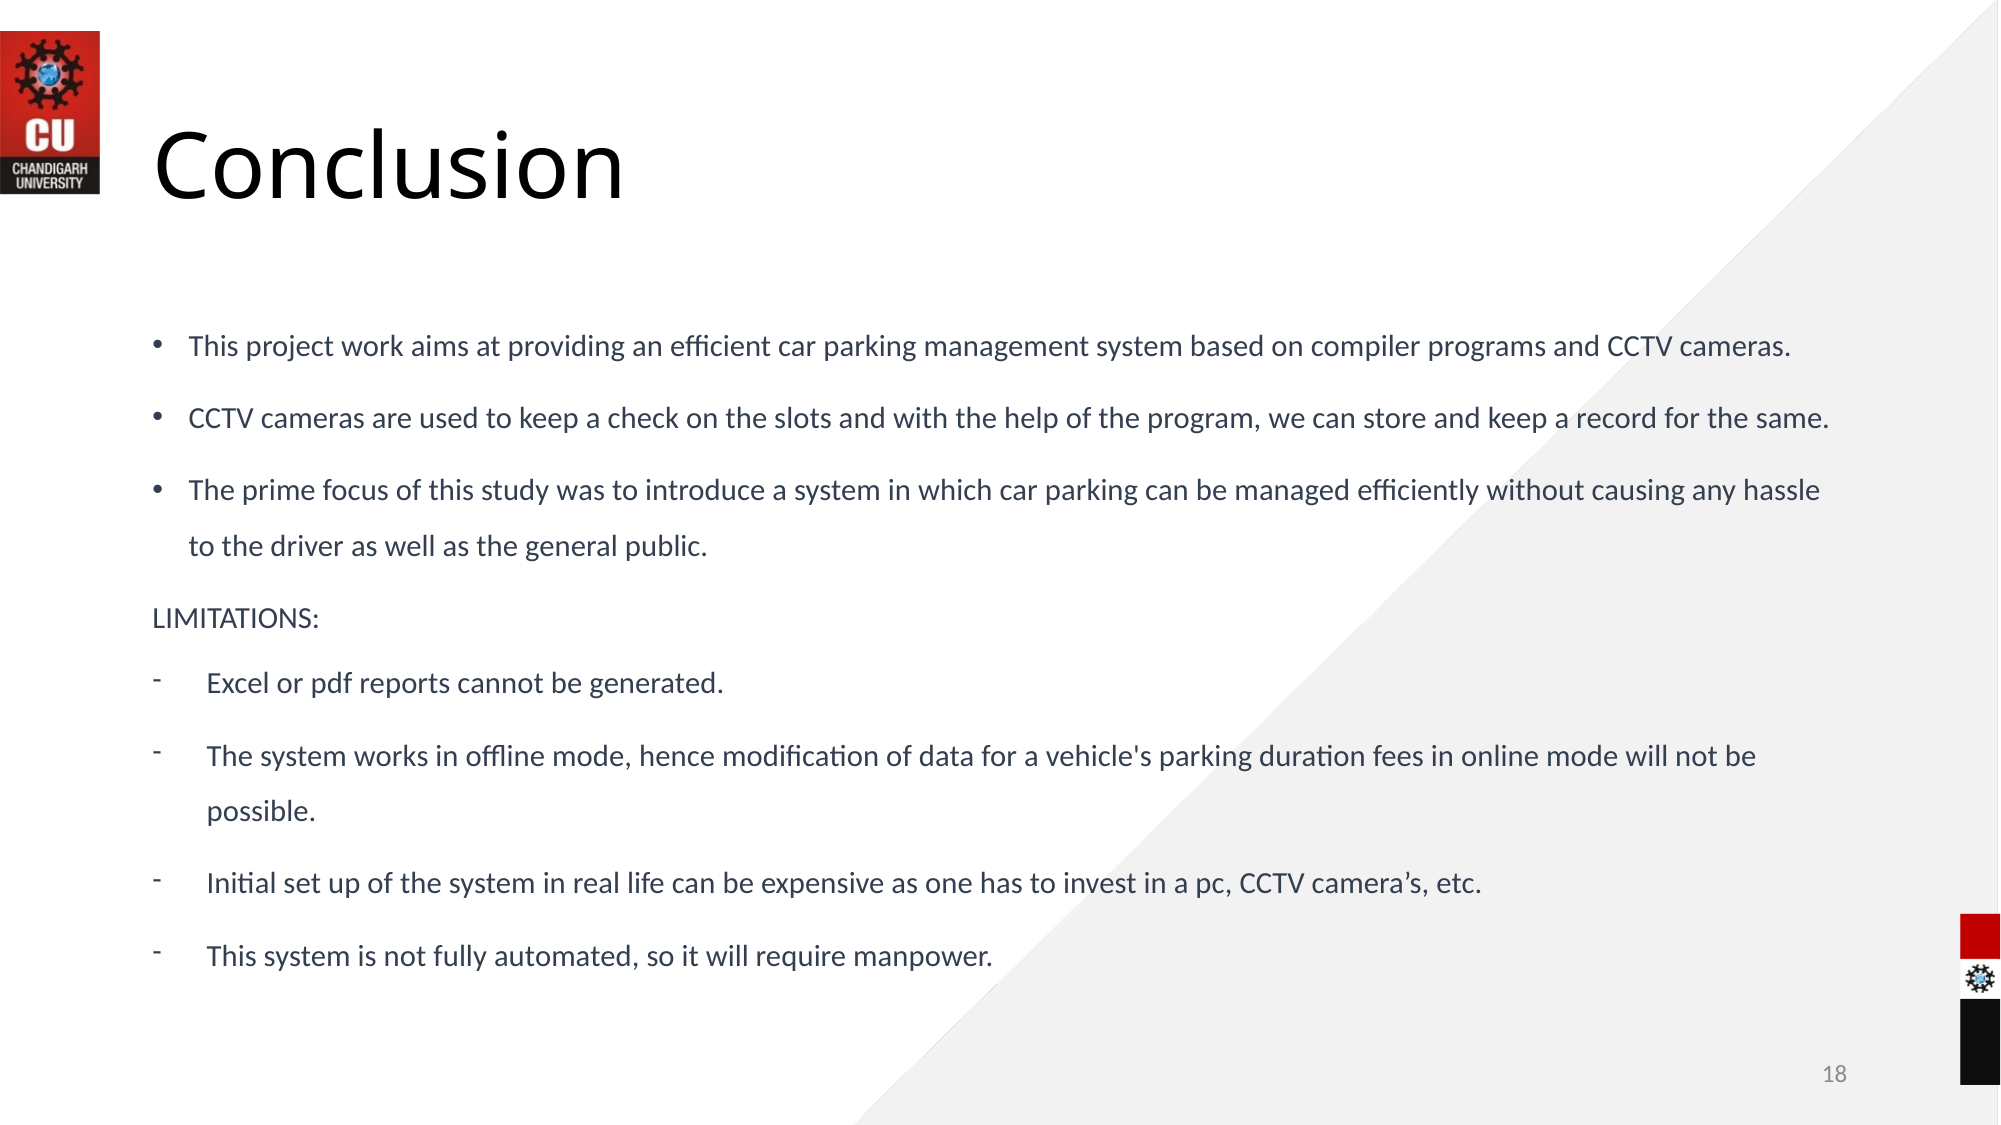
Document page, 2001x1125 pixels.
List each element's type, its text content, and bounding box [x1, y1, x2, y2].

picture [0, 0, 2001, 1125]
slide_number 18 [1412, 1042, 1863, 1103]
title Conclusion [137, 59, 1863, 278]
list This project work aims at providing an efficient car parking management system based on compiler programs and CCTV cameras. CCTV cameras are used to keep a check on the slots and with the help of the program, we can store and keep a record for the same. The prime focus of this study was to introduce a system in which car parking can be managed efficiently without causing any hassle to the driver as well as the general public. LIMITATIONS: Excel or pdf reports cannot be generated. The system works in offline mode, hence modification of data for a vehicle's parking duration fees in online mode will not be possible. Initial set up of the system in real life can be expensive as one has to invest in a pc, CCTV camera’s, etc. This system is not fully automated, so it will require manpower. [137, 299, 1863, 1014]
